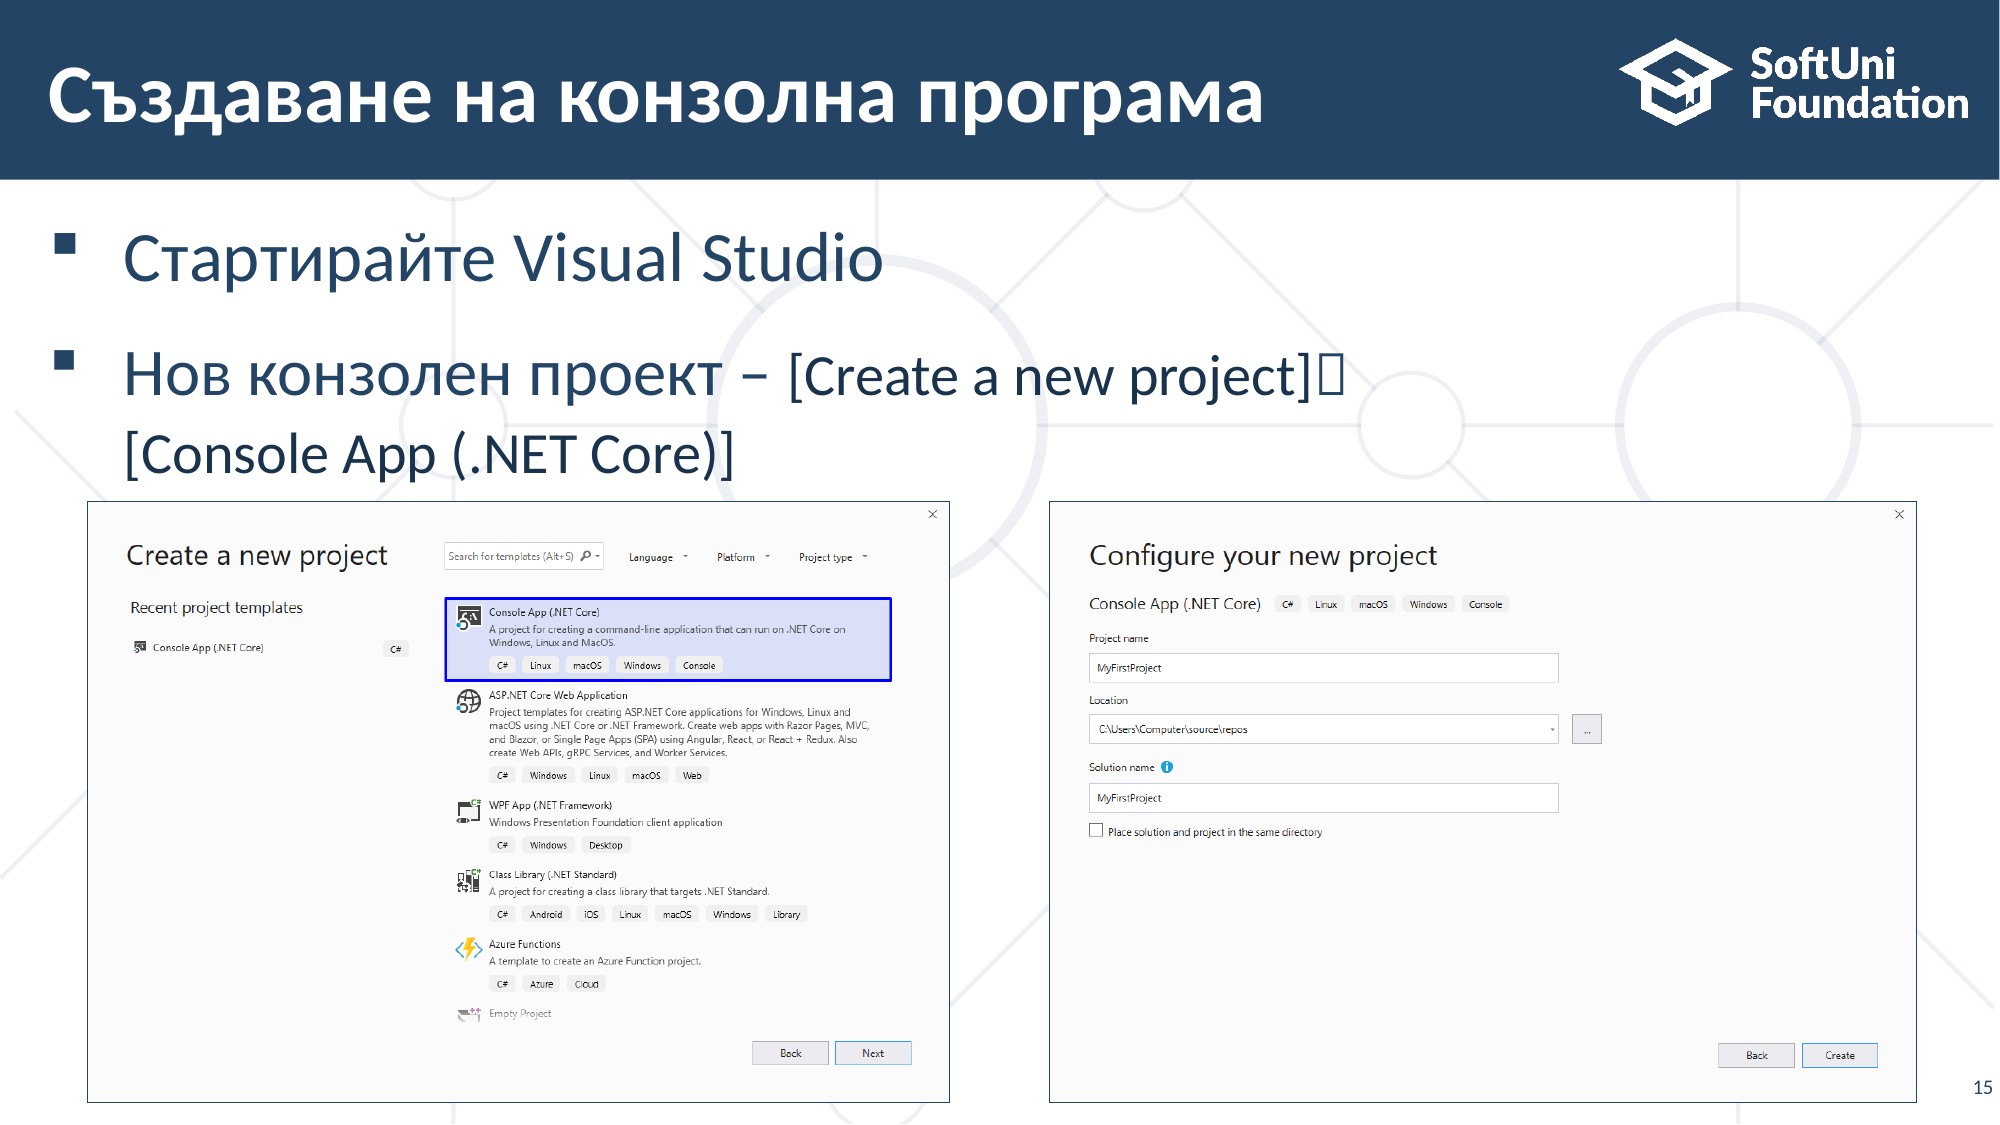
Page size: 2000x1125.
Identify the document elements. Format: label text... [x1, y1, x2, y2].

slide_number 15 [1929, 1070, 2000, 1103]
list Стартирайте Visual Studio Нов конзолен проект – [Create a new project] [Console App (.NET Core)] [31, 196, 1970, 1050]
title Създаване на конзолна програма [31, 16, 1591, 162]
picture [1618, 38, 1968, 126]
picture [1049, 500, 1917, 1103]
picture [86, 500, 951, 1103]
